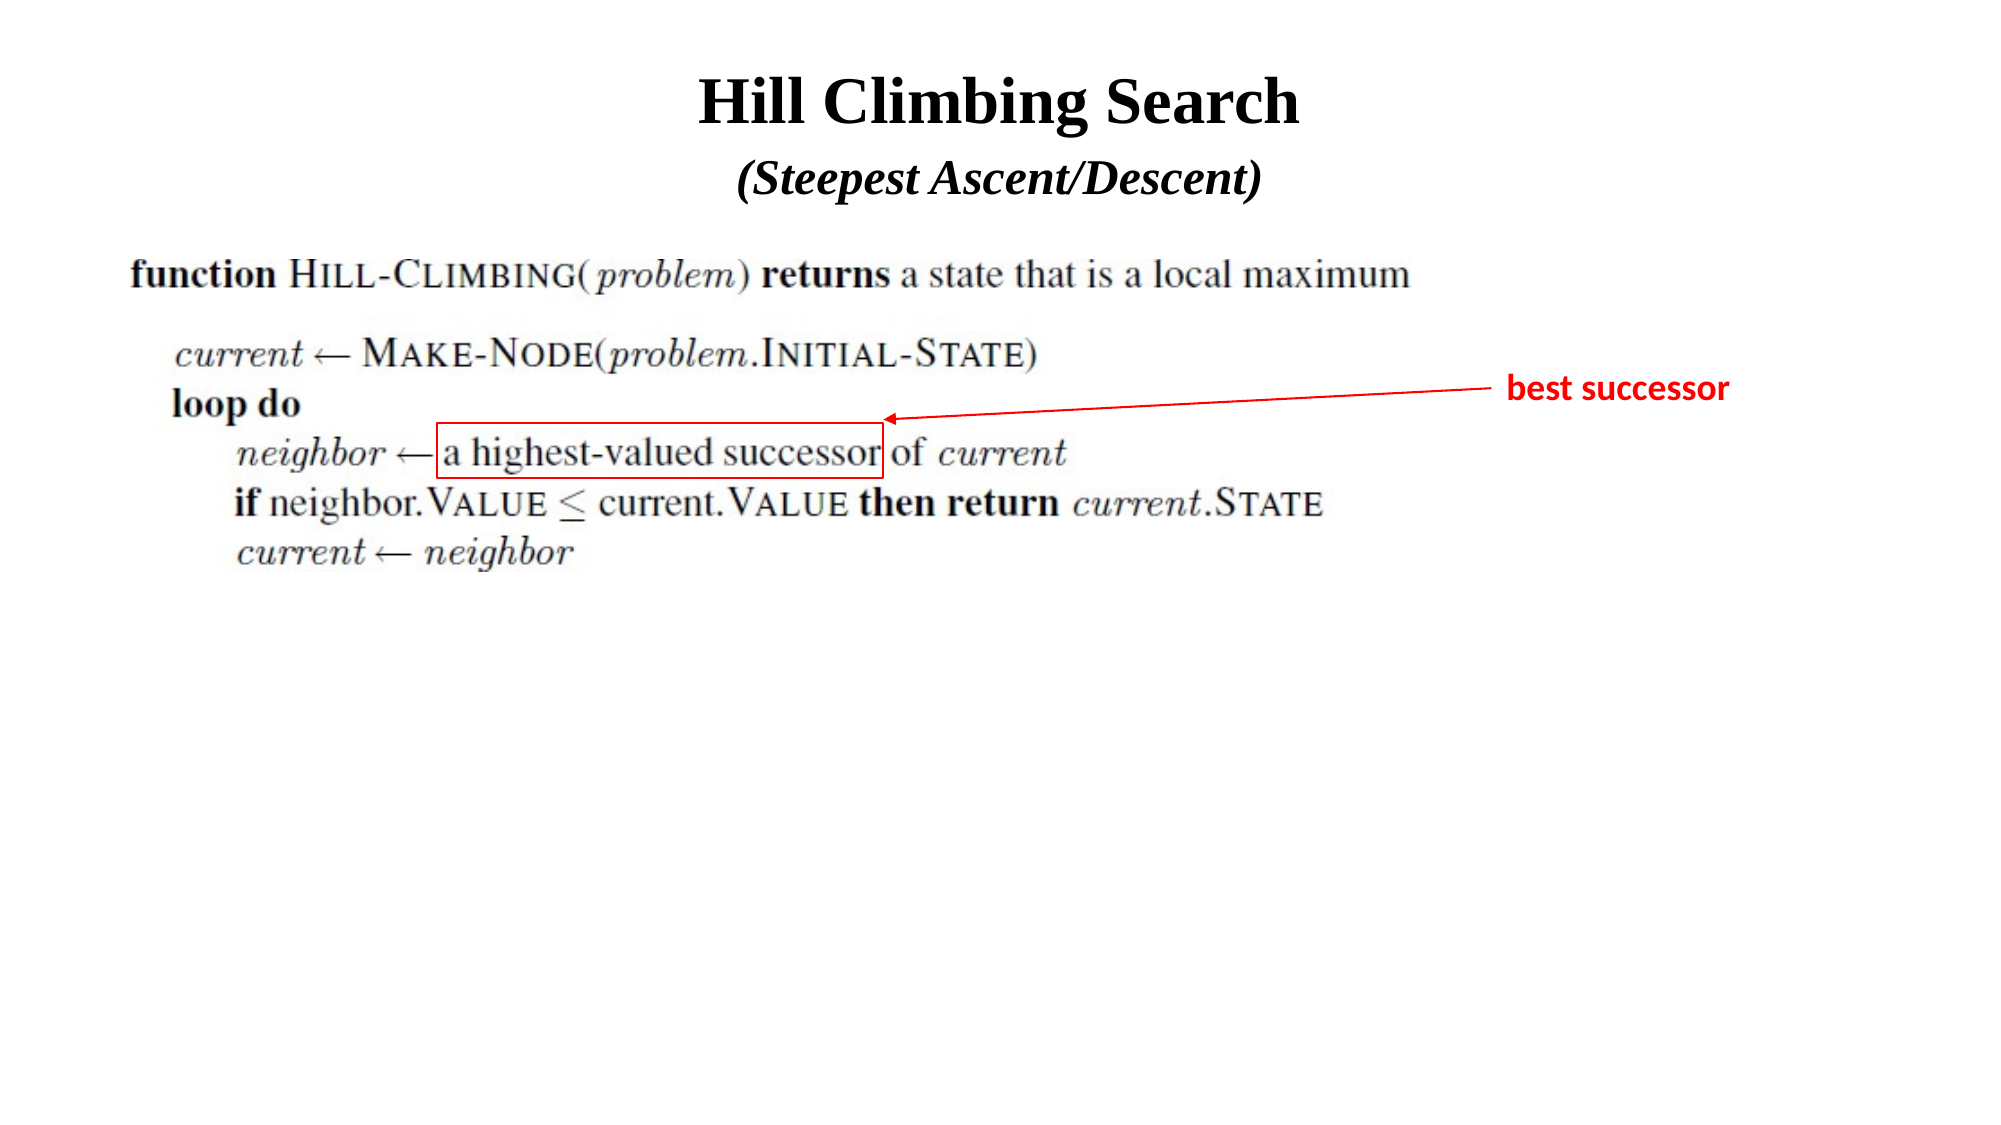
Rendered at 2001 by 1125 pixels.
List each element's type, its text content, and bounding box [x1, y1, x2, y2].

title Hill Climbing Search (Steepest Ascent/Descent) [202, 42, 1798, 233]
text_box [129, 259, 1492, 573]
text_box best successor [1504, 360, 1733, 408]
